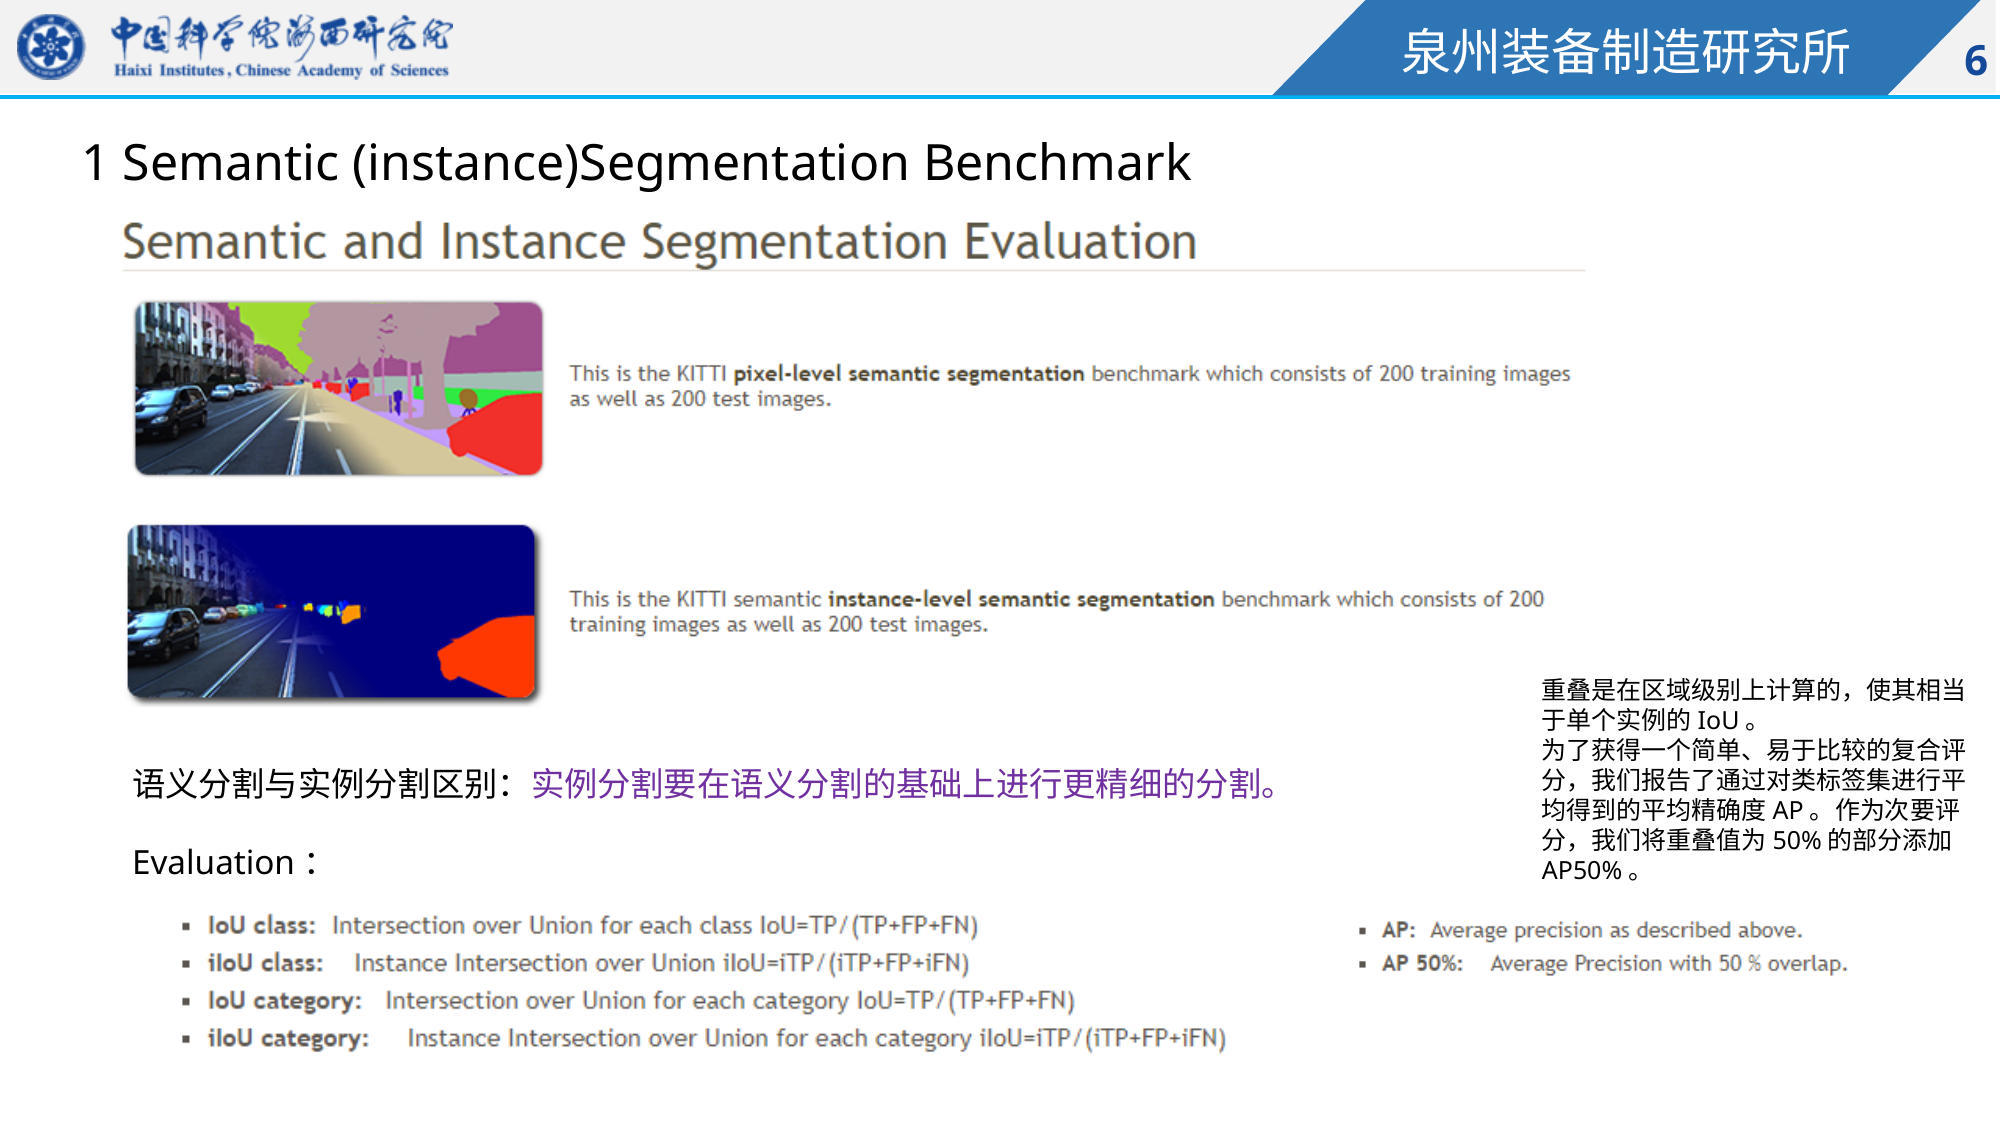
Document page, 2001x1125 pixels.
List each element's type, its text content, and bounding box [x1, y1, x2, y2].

picture [17, 14, 453, 80]
text_box Evaluation： [117, 833, 573, 889]
text_box 重叠是在区域级别上计算的，使其相当于单个实例的IoU。 为了获得一个简单、易于比较的复合评分，我们报告了通过对类标签集进行平均得到的平均精确度AP。作为次要评分，我们将重叠值为50%的部分添加AP50%。 [1527, 667, 1985, 892]
text_box 1 Semantic (instance)Segmentation Benchmark [66, 122, 1637, 198]
picture [180, 909, 1298, 1061]
picture [1344, 909, 1884, 987]
picture [117, 212, 1587, 707]
text_box 语义分割与实例分割区别：实例分割要在语义分割的基础上进行更精细的分割。 [117, 755, 1527, 811]
